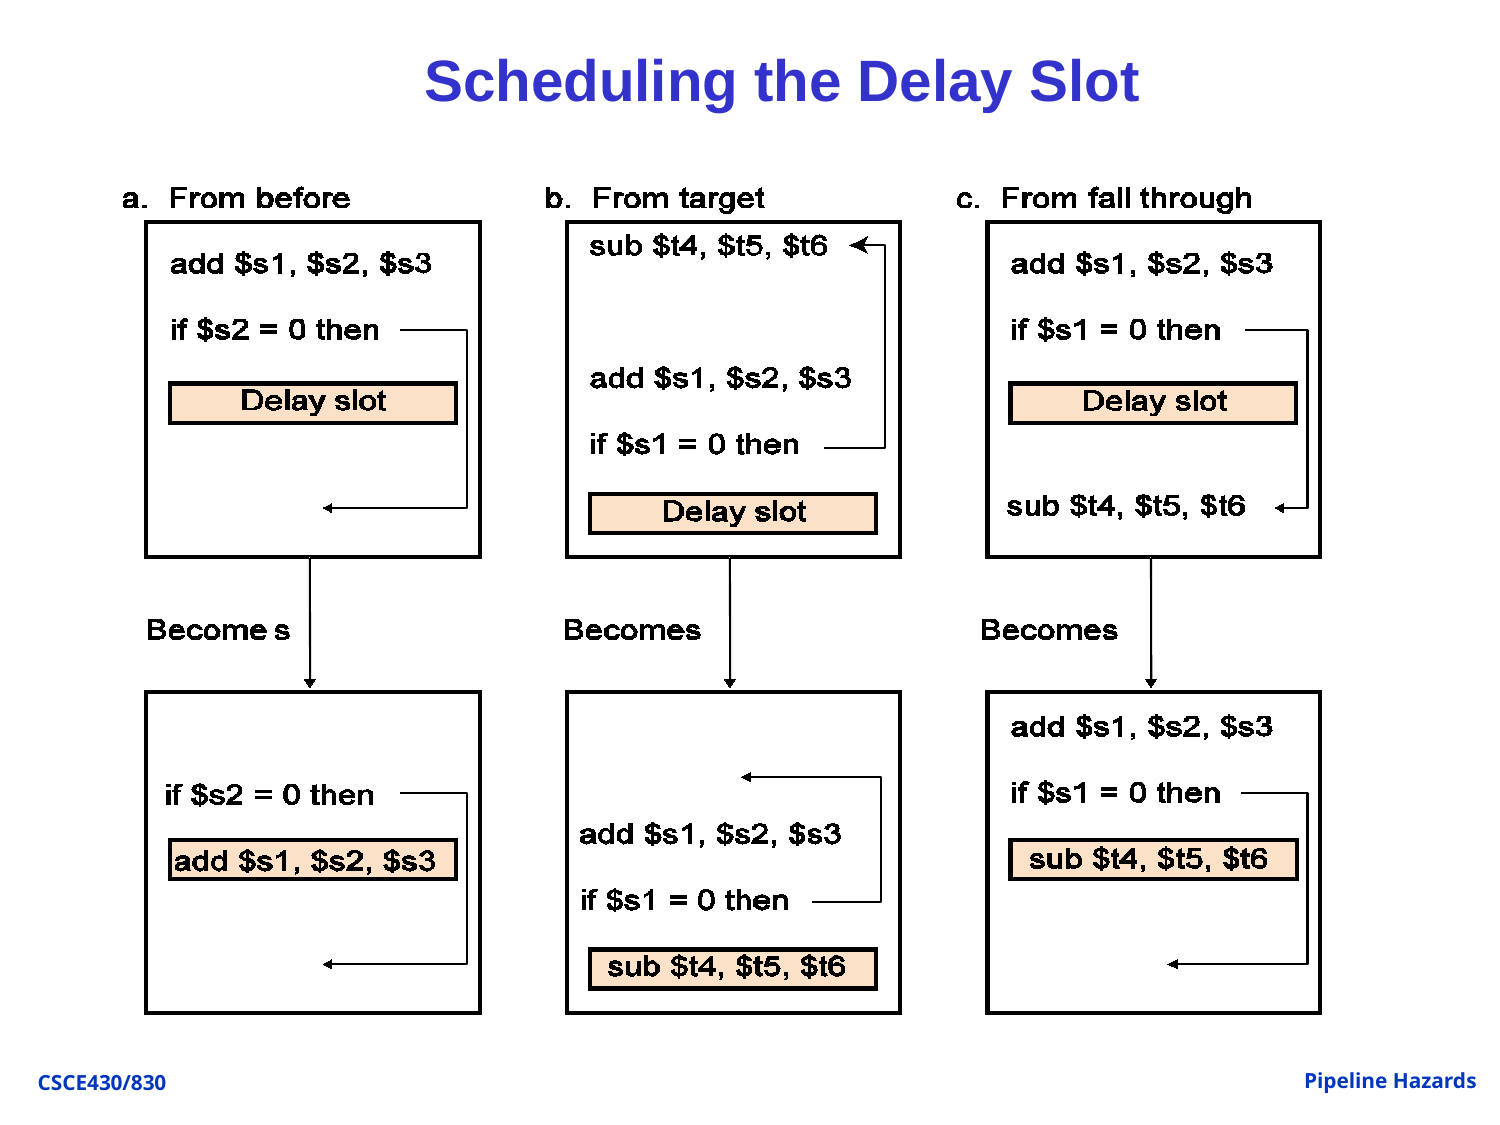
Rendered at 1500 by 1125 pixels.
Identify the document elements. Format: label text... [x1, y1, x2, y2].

text_box [235, 251, 252, 276]
text_box [323, 503, 332, 513]
text_box [567, 221, 900, 557]
text_box [329, 855, 345, 872]
text_box [171, 187, 187, 208]
text_box [783, 233, 799, 258]
text_box [800, 235, 810, 256]
text_box [745, 372, 761, 389]
text_box [590, 240, 605, 256]
text_box [689, 956, 698, 977]
text_box [828, 955, 845, 977]
text_box [1132, 395, 1148, 411]
text_box [335, 395, 350, 411]
text_box [987, 691, 1321, 1013]
text_box [1003, 624, 1019, 640]
text_box [1126, 187, 1130, 208]
text_box [624, 894, 640, 911]
text_box [801, 954, 818, 979]
text_box [402, 855, 417, 872]
text_box [1074, 782, 1085, 803]
text_box [359, 395, 376, 411]
text_box [762, 367, 778, 388]
text_box [779, 506, 796, 522]
text_box [621, 624, 638, 640]
text_box [1010, 839, 1222, 879]
text_box [226, 784, 242, 805]
text_box [197, 317, 213, 342]
text_box [1228, 495, 1245, 516]
text_box [582, 895, 586, 910]
text_box [590, 949, 876, 989]
text_box [166, 790, 171, 805]
text_box [1275, 503, 1284, 513]
text_box [260, 330, 277, 334]
text_box [645, 822, 662, 846]
text_box [1166, 258, 1182, 274]
text_box [322, 784, 336, 805]
text_box [344, 324, 361, 340]
text_box [257, 855, 273, 872]
text_box [1030, 253, 1045, 274]
text_box [1170, 192, 1180, 208]
text_box [124, 174, 1331, 1011]
text_box [1022, 192, 1033, 208]
text_box [308, 395, 326, 416]
text_box [1113, 253, 1122, 274]
text_box [664, 500, 684, 522]
text_box [1113, 716, 1122, 737]
text_box [1047, 853, 1062, 869]
text_box [1088, 495, 1097, 516]
text_box [653, 433, 664, 454]
text_box [1149, 395, 1166, 416]
text_box [823, 245, 886, 449]
text_box [686, 506, 702, 522]
text_box [608, 240, 622, 256]
text_box [1148, 714, 1165, 739]
text_box [310, 784, 320, 805]
text_box [755, 187, 765, 208]
text_box [170, 383, 379, 423]
text_box [1130, 782, 1146, 803]
text_box [276, 850, 286, 871]
text_box [207, 253, 223, 274]
text_box [273, 253, 282, 274]
text_box [1167, 959, 1178, 969]
text_box [1030, 853, 1045, 869]
text_box [1256, 253, 1273, 274]
text_box [332, 192, 350, 208]
text_box [1140, 187, 1149, 208]
text_box [679, 445, 696, 449]
text_box [626, 367, 643, 389]
text_box [773, 500, 777, 521]
text_box [671, 954, 688, 979]
text_box [364, 324, 378, 340]
text_box [1118, 187, 1122, 208]
text_box [1180, 192, 1197, 208]
text_box [644, 889, 653, 910]
text_box [1217, 390, 1227, 411]
text_box [1084, 390, 1104, 411]
text_box [1094, 258, 1109, 274]
text_box [1166, 721, 1182, 737]
text_box [1119, 848, 1137, 869]
text_box [609, 367, 624, 389]
text_box [755, 506, 771, 522]
text_box [1052, 192, 1076, 208]
text_box [982, 619, 1000, 640]
text_box [1097, 495, 1115, 516]
text_box [346, 850, 363, 871]
text_box [1047, 253, 1064, 274]
text_box [292, 395, 308, 411]
text_box [706, 500, 710, 521]
text_box [1200, 192, 1214, 208]
text_box [626, 961, 641, 977]
text_box [1163, 495, 1180, 516]
text_box [567, 691, 900, 1013]
text_box [1003, 187, 1019, 208]
text_box [332, 792, 468, 965]
text_box [209, 789, 225, 805]
text_box [303, 192, 320, 208]
text_box [146, 221, 480, 557]
text_box [1106, 395, 1122, 411]
text_box [253, 258, 268, 274]
text_box [692, 367, 701, 388]
text_box [172, 784, 183, 805]
text_box [1076, 251, 1092, 276]
text_box [1219, 495, 1228, 516]
text_box [590, 494, 876, 534]
text_box [690, 192, 707, 208]
text_box [1236, 187, 1251, 208]
text_box [326, 258, 341, 274]
text_box [1030, 716, 1045, 737]
text_box [327, 319, 342, 340]
text_box [712, 506, 728, 522]
text_box [565, 619, 583, 640]
text_box [1126, 390, 1130, 411]
text_box [643, 192, 668, 208]
text_box [1057, 624, 1082, 640]
text_box [1007, 500, 1022, 516]
text_box [1157, 319, 1166, 340]
text_box [753, 956, 763, 977]
text_box [591, 439, 595, 454]
text_box [1145, 679, 1157, 688]
text_box [177, 318, 188, 340]
text_box [1010, 383, 1297, 423]
text_box [307, 251, 324, 276]
text_box [624, 192, 641, 208]
text_box [285, 389, 290, 410]
text_box [1177, 792, 1308, 965]
text_box [644, 955, 660, 977]
text_box [1183, 716, 1200, 737]
text_box [1011, 258, 1028, 274]
text_box [709, 433, 725, 455]
text_box [232, 319, 249, 340]
text_box [192, 850, 208, 872]
text_box [219, 192, 244, 208]
text_box [1038, 624, 1055, 640]
text_box [1130, 319, 1146, 340]
text_box [187, 624, 203, 640]
text_box [736, 434, 745, 455]
text_box [679, 187, 689, 208]
text_box [190, 192, 201, 208]
text_box [275, 192, 292, 208]
text_box [377, 390, 386, 411]
text_box [819, 956, 828, 977]
text_box [123, 192, 139, 208]
text_box [587, 889, 598, 910]
text_box [415, 253, 431, 274]
text_box [250, 624, 267, 640]
text_box [1101, 787, 1117, 791]
text_box [580, 828, 597, 845]
text_box [594, 187, 611, 208]
text_box [1111, 848, 1120, 869]
text_box [957, 192, 972, 208]
text_box [654, 366, 671, 390]
text_box [380, 251, 397, 276]
text_box [323, 192, 333, 208]
text_box [1033, 192, 1049, 208]
text_box [169, 624, 185, 640]
text_box [1185, 324, 1202, 340]
text_box [175, 855, 191, 872]
text_box [727, 366, 744, 390]
text_box [1088, 186, 1099, 208]
text_box [718, 233, 735, 258]
text_box [293, 186, 304, 208]
text_box [419, 850, 435, 872]
text_box [316, 319, 325, 340]
text_box [746, 235, 763, 256]
text_box Scheduling the Delay Slot [409, 35, 1156, 121]
text_box [1148, 251, 1165, 276]
text_box [1101, 324, 1117, 328]
text_box [1221, 714, 1237, 739]
text_box [640, 624, 665, 640]
text_box [275, 624, 290, 640]
text_box [797, 500, 806, 522]
text_box [1157, 782, 1166, 803]
text_box [215, 324, 230, 340]
text_box [670, 901, 687, 905]
text_box [737, 192, 754, 208]
text_box [604, 624, 620, 640]
text_box [597, 433, 608, 454]
text_box [353, 389, 357, 410]
text_box [1221, 251, 1237, 276]
text_box [698, 889, 715, 911]
text_box [339, 789, 355, 805]
text_box [1094, 721, 1109, 737]
text_box [608, 960, 623, 977]
text_box [546, 187, 563, 208]
text_box [242, 389, 263, 410]
text_box [172, 324, 176, 340]
text_box [1012, 324, 1016, 340]
text_box [698, 956, 716, 976]
text_box [191, 783, 208, 807]
text_box [260, 324, 277, 328]
text_box [358, 789, 373, 805]
text_box [817, 372, 833, 389]
text_box [1176, 848, 1185, 869]
text_box [289, 319, 305, 340]
text_box [709, 192, 719, 208]
text_box [1012, 787, 1016, 803]
text_box [1011, 721, 1028, 737]
text_box [257, 187, 274, 208]
text_box [1038, 780, 1055, 805]
text_box [849, 236, 868, 254]
text_box [1245, 329, 1308, 509]
text_box [1167, 319, 1182, 340]
text_box [1056, 324, 1071, 340]
text_box [670, 895, 687, 899]
text_box [811, 234, 827, 256]
text_box [265, 395, 282, 411]
text_box [1153, 495, 1162, 516]
text_box [751, 823, 768, 844]
text_box [607, 888, 623, 912]
text_box [617, 432, 634, 456]
text_box [586, 624, 602, 640]
text_box [304, 679, 316, 688]
text_box [398, 258, 414, 274]
text_box [784, 438, 798, 454]
text_box [239, 849, 256, 873]
text_box [679, 235, 697, 255]
text_box [223, 624, 248, 640]
text_box [987, 221, 1321, 557]
text_box [764, 438, 781, 455]
text_box [653, 233, 670, 258]
text_box [1101, 793, 1117, 797]
text_box [311, 849, 328, 873]
text_box [1205, 324, 1220, 340]
text_box [201, 192, 217, 208]
text_box [1093, 846, 1110, 871]
text_box [673, 372, 688, 389]
text_box [1026, 500, 1040, 516]
text_box [1018, 318, 1030, 340]
text_box [204, 624, 221, 640]
text_box [1183, 253, 1200, 274]
text_box [590, 372, 607, 389]
text_box [737, 889, 751, 910]
text_box [1098, 192, 1115, 208]
text_box [1043, 495, 1059, 516]
text_box [1103, 624, 1118, 640]
text_box [343, 253, 359, 274]
text_box [736, 954, 752, 979]
text_box [1018, 781, 1030, 803]
text_box [332, 329, 468, 509]
text_box [799, 366, 816, 390]
text_box [1238, 258, 1254, 274]
text_box [614, 192, 624, 208]
text_box [211, 850, 227, 872]
text_box [741, 772, 751, 782]
text_box [746, 433, 761, 454]
text_box [148, 619, 166, 640]
text_box [1200, 395, 1216, 411]
text_box [717, 822, 734, 846]
text_box [671, 235, 680, 256]
text_box [1047, 716, 1064, 737]
text_box [764, 956, 781, 977]
text_box [1205, 787, 1220, 803]
text_box [1238, 721, 1254, 737]
text_box [1186, 848, 1203, 869]
text_box [323, 959, 332, 969]
text_box [753, 894, 770, 911]
text_box [188, 253, 205, 274]
text_box [663, 828, 678, 845]
text_box [1256, 716, 1273, 737]
text_box [283, 784, 300, 805]
text_box [719, 192, 735, 214]
text_box [1167, 782, 1182, 803]
text_box [1194, 390, 1198, 411]
text_box [170, 839, 381, 879]
text_box [598, 823, 614, 845]
text_box [724, 679, 736, 688]
text_box [146, 691, 480, 1013]
text_box [1070, 494, 1087, 518]
text_box [1021, 624, 1037, 640]
text_box [617, 823, 633, 845]
text_box [667, 624, 685, 640]
text_box [751, 777, 882, 903]
text_box [635, 438, 650, 455]
text_box [383, 849, 400, 873]
text_box [1176, 395, 1191, 411]
text_box [736, 235, 745, 256]
text_box [1158, 846, 1174, 871]
text_box [626, 234, 642, 256]
text_box [1152, 187, 1166, 208]
text_box [1074, 319, 1085, 340]
text_box [773, 894, 788, 910]
text_box [1185, 787, 1202, 803]
text_box [1135, 494, 1152, 518]
text_box [735, 828, 750, 845]
text_box [1056, 787, 1071, 803]
text_box [725, 890, 735, 911]
text_box [686, 624, 701, 640]
text_box [1084, 624, 1101, 640]
text_box [682, 823, 692, 844]
text_box [1076, 714, 1092, 739]
text_box [1101, 330, 1117, 334]
text_box [171, 258, 187, 274]
text_box [1066, 848, 1082, 869]
text_box [729, 506, 746, 527]
text_box [1216, 192, 1233, 214]
text_box [1201, 494, 1217, 518]
text_box [1038, 317, 1055, 342]
